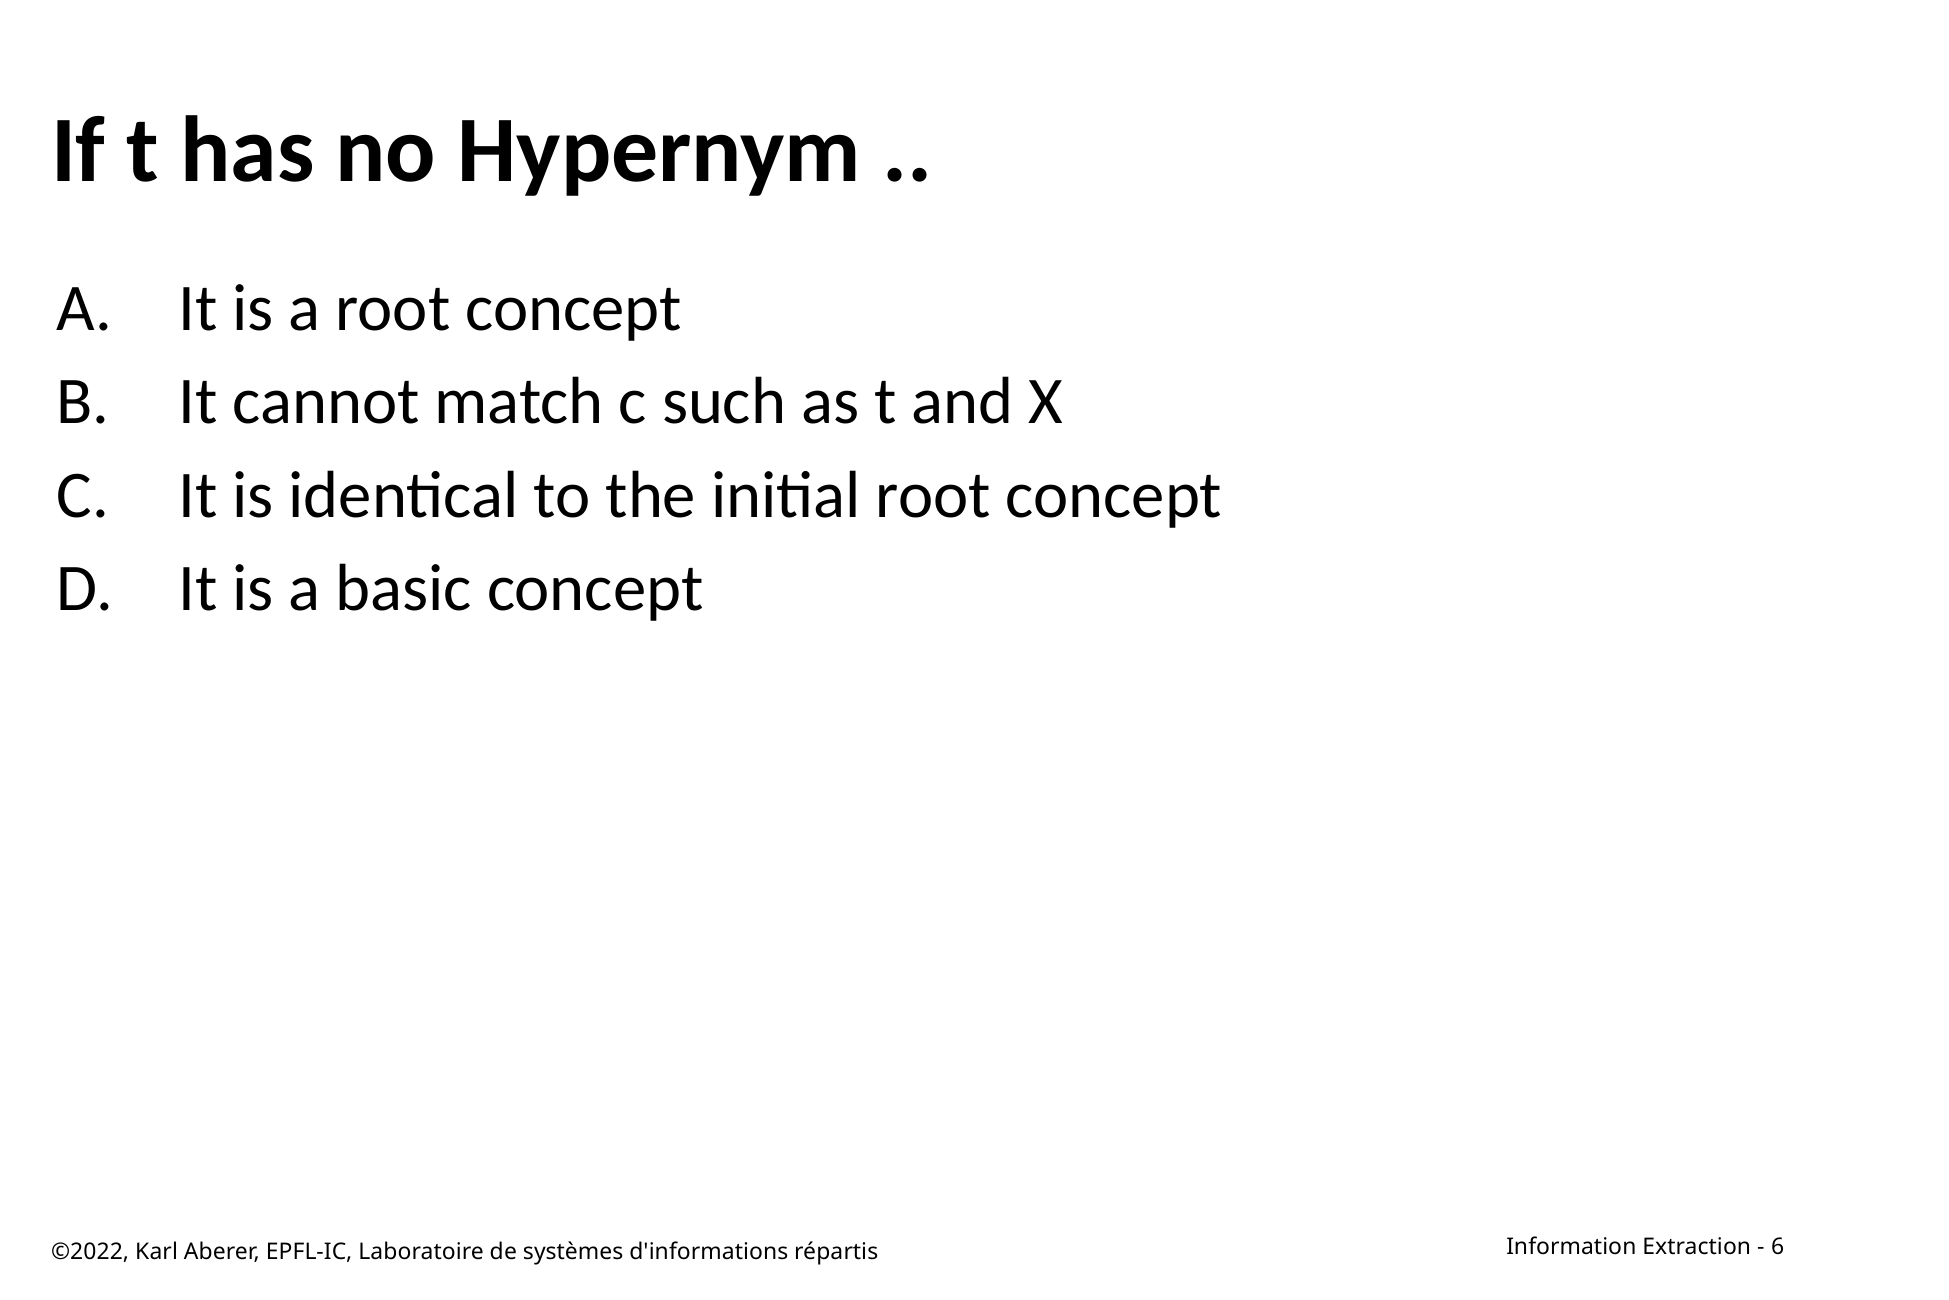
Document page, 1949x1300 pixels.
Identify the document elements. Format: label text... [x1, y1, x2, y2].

list It is a root concept It cannot match c such as t and X It is identical to the initial root concept It is a basic concept [37, 253, 1809, 1208]
title If t has no Hypernym .. [32, 57, 1803, 232]
footer ©2022, Karl Aberer, EPFL-IC, Laboratoire de systèmes d'informations répartis [32, 1227, 1284, 1271]
